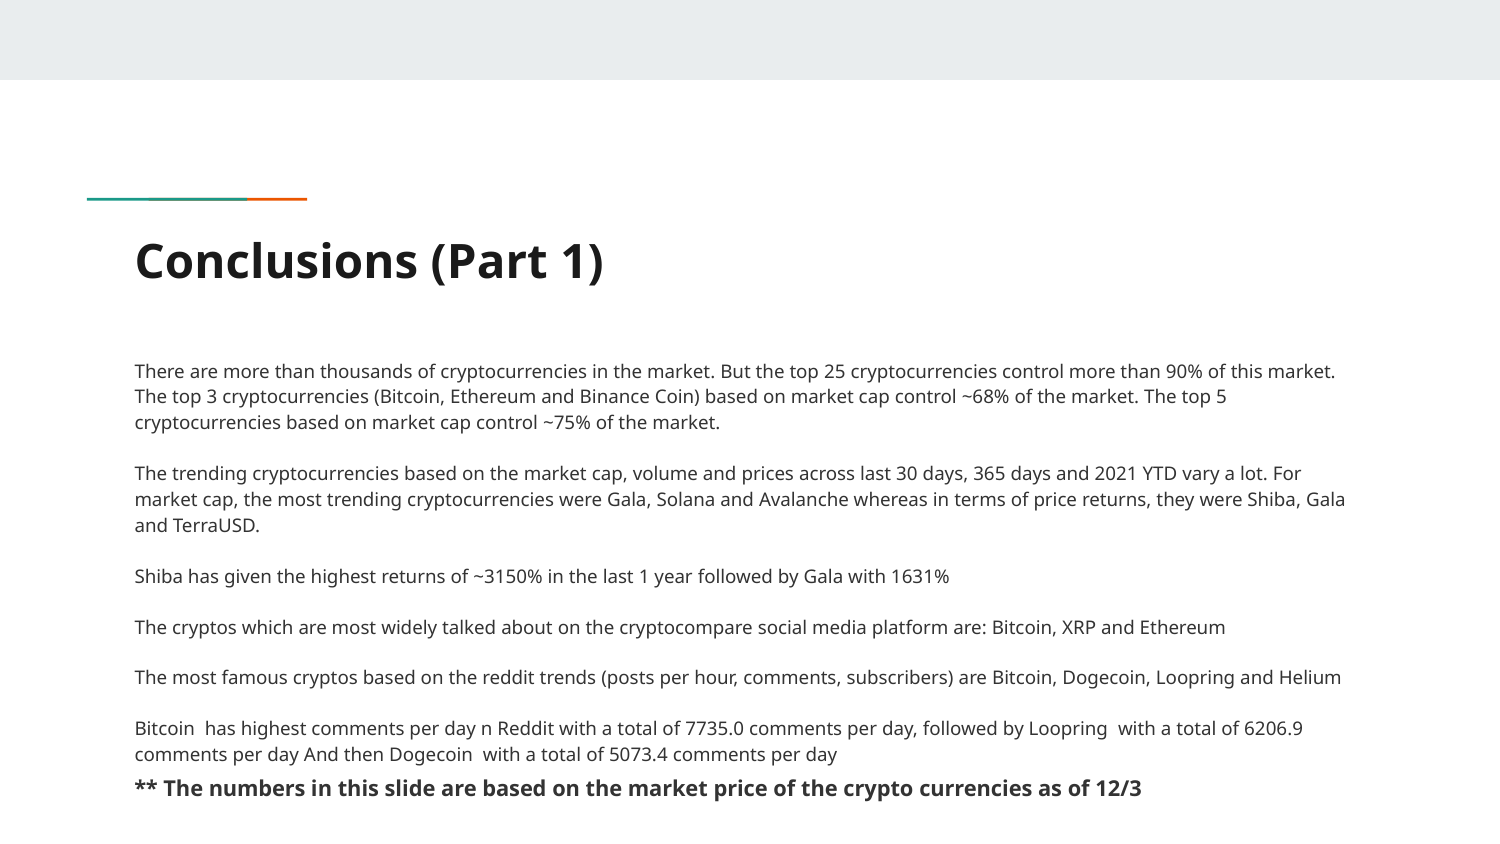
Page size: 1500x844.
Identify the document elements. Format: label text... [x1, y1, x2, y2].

list There are more than thousands of cryptocurrencies in the market. But the top 25 cryptocurrencies control more than 90% of this market. The top 3 cryptocurrencies (Bitcoin, Ethereum and Binance Coin) based on market cap control ~68% of the market. The top 5 cryptocurrencies based on market cap control ~75% of the market. The trending cryptocurrencies based on the market cap, volume and prices across last 30 days, 365 days and 2021 YTD vary a lot. For market cap, the most trending cryptocurrencies were Gala, Solana and Avalanche whereas in terms of price returns, they were Shiba, Gala and TerraUSD. Shiba has given the highest returns of ~3150% in the last 1 year followed by Gala with 1631% The cryptos which are most widely talked about on the cryptocompare social media platform are: Bitcoin, XRP and Ethereum The most famous cryptos based on the reddit trends (posts per hour, comments, subscribers) are Bitcoin, Dogecoin, Loopring and Helium Bitcoin has highest comments per day n Reddit with a total of 7735.0 comments per day, followed by Loopring with a total of 6206.9 comments per day And then Dogecoin with a total of 5073.4 comments per day [119, 341, 1381, 755]
text_box ** The numbers in this slide are based on the market price of the crypto currencies as of 12/3 [119, 755, 1381, 812]
title Conclusions (Part 1) [119, 216, 1381, 305]
